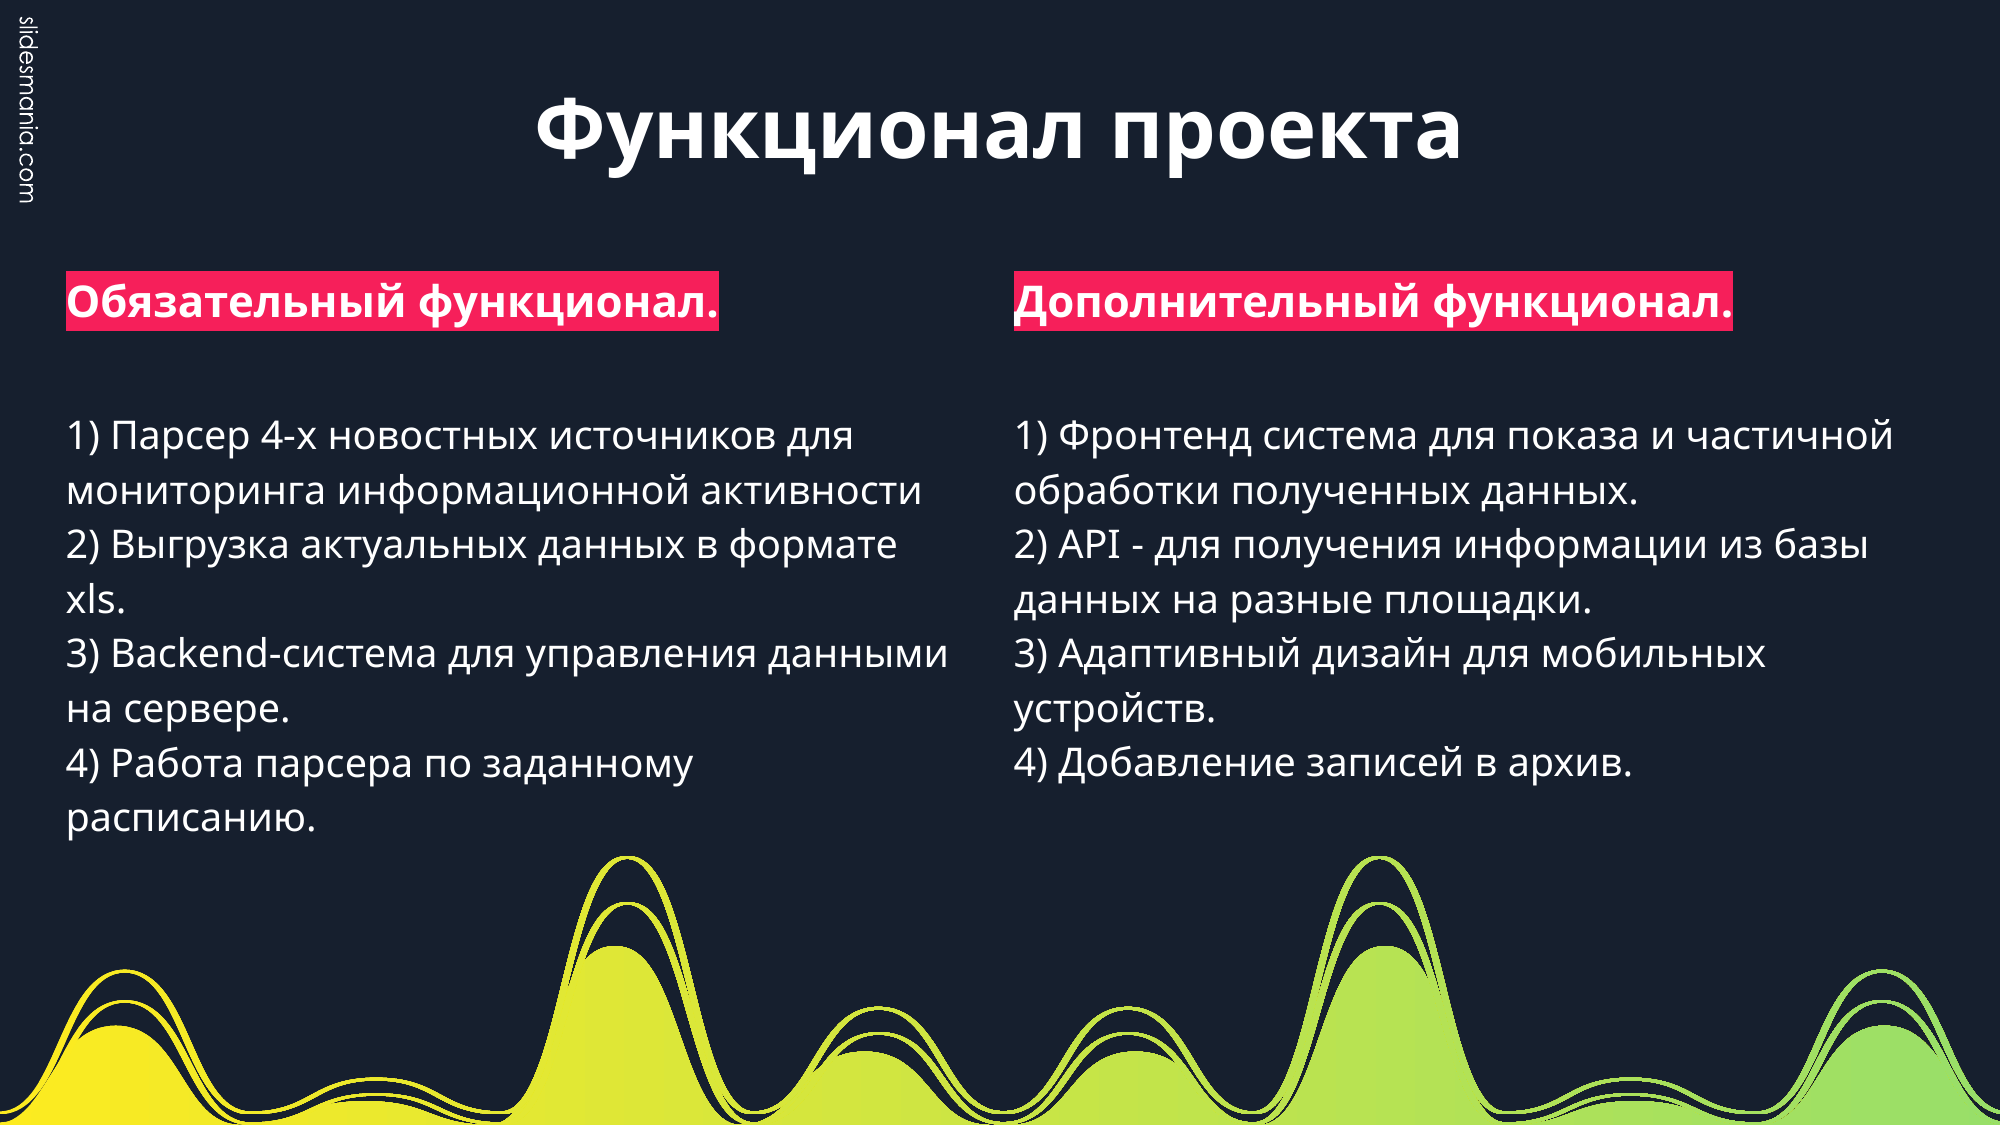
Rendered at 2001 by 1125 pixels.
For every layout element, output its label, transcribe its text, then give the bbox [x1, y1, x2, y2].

subtitle Обязательный функционал. [45, 246, 957, 364]
title Функционал проекта [360, 54, 1640, 180]
text_box Дополнительный функционал. [993, 246, 1905, 364]
list 1) Парсер 4-x новостных источников для мониторинга информационной активности 2) Выгрузка актуальных данных в формате xls. 3) Backend-система для управления данными на сервере. 4) Работа парсера по заданному расписанию. [45, 382, 975, 742]
text_box 1) Фронтенд система для показа и частичной обработки полученных данных. 2) API - для получения информации из базы данных на разные площадки. 3) Адаптивный дизайн для мобильных устройств. 4) Добавление записей в архив. [993, 382, 1923, 742]
